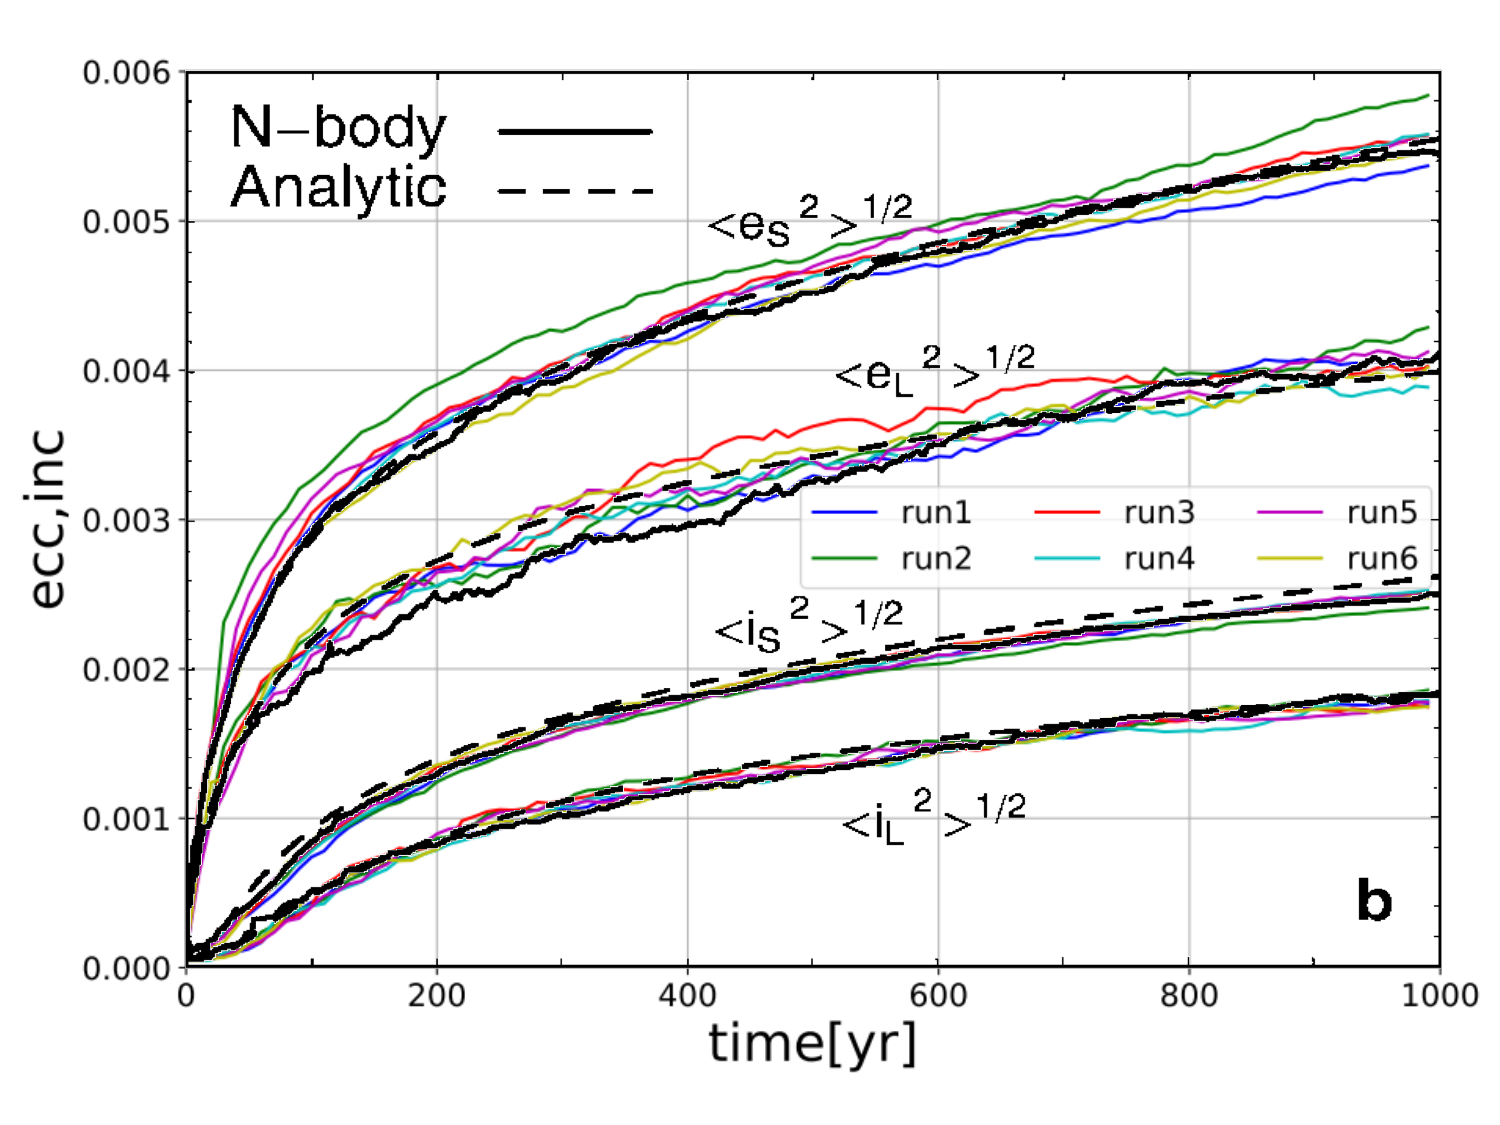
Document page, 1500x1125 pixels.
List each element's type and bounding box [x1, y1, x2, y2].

text_box [0, 41, 1500, 1074]
